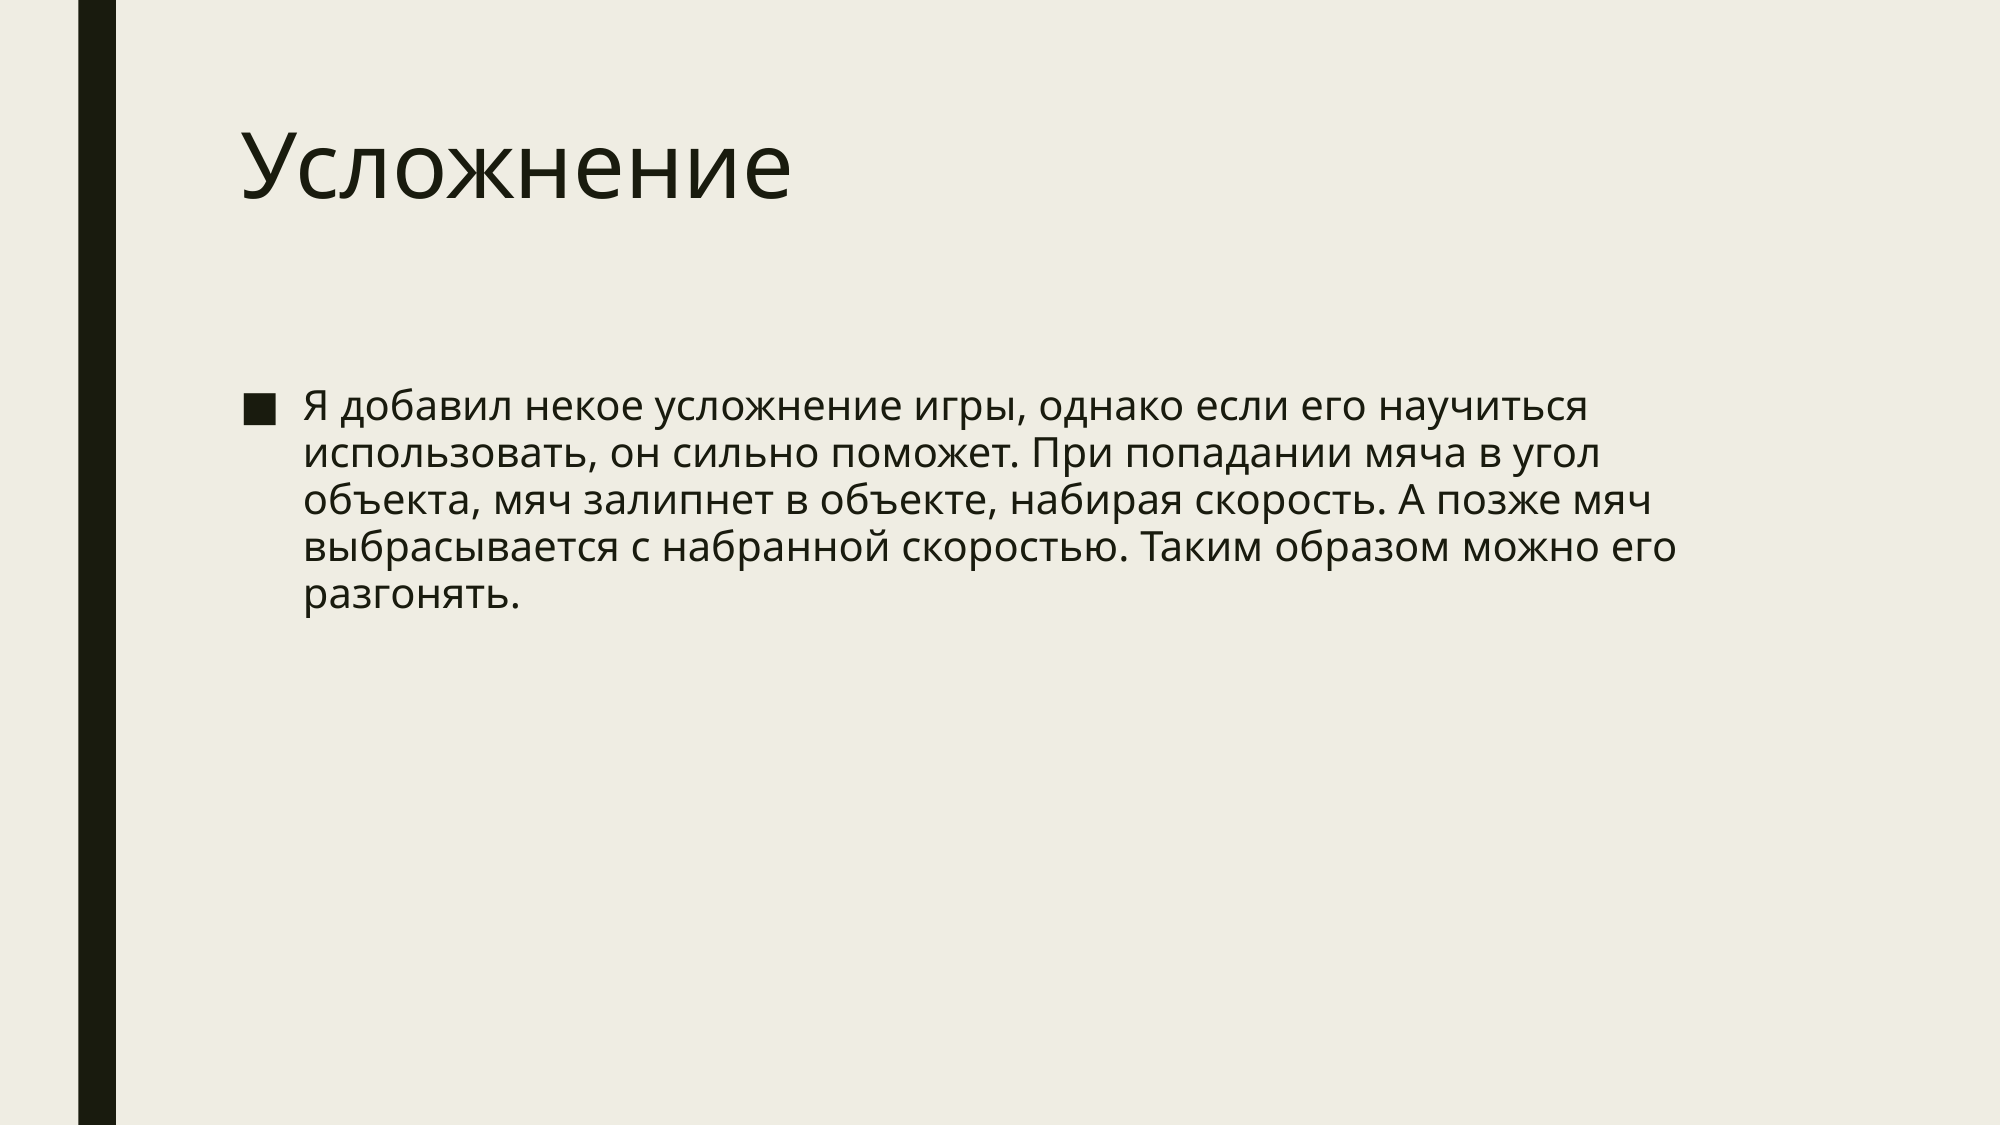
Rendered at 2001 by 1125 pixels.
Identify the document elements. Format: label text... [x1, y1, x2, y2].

list Я добавил некое усложнение игры, однако если его научиться использовать, он сильно поможет. При попадании мяча в угол объекта, мяч залипнет в объекте, набирая скорость. А позже мяч выбрасывается с набранной скоростью. Таким образом можно его разгонять. [225, 375, 1800, 963]
title Усложнение [225, 112, 1800, 357]
